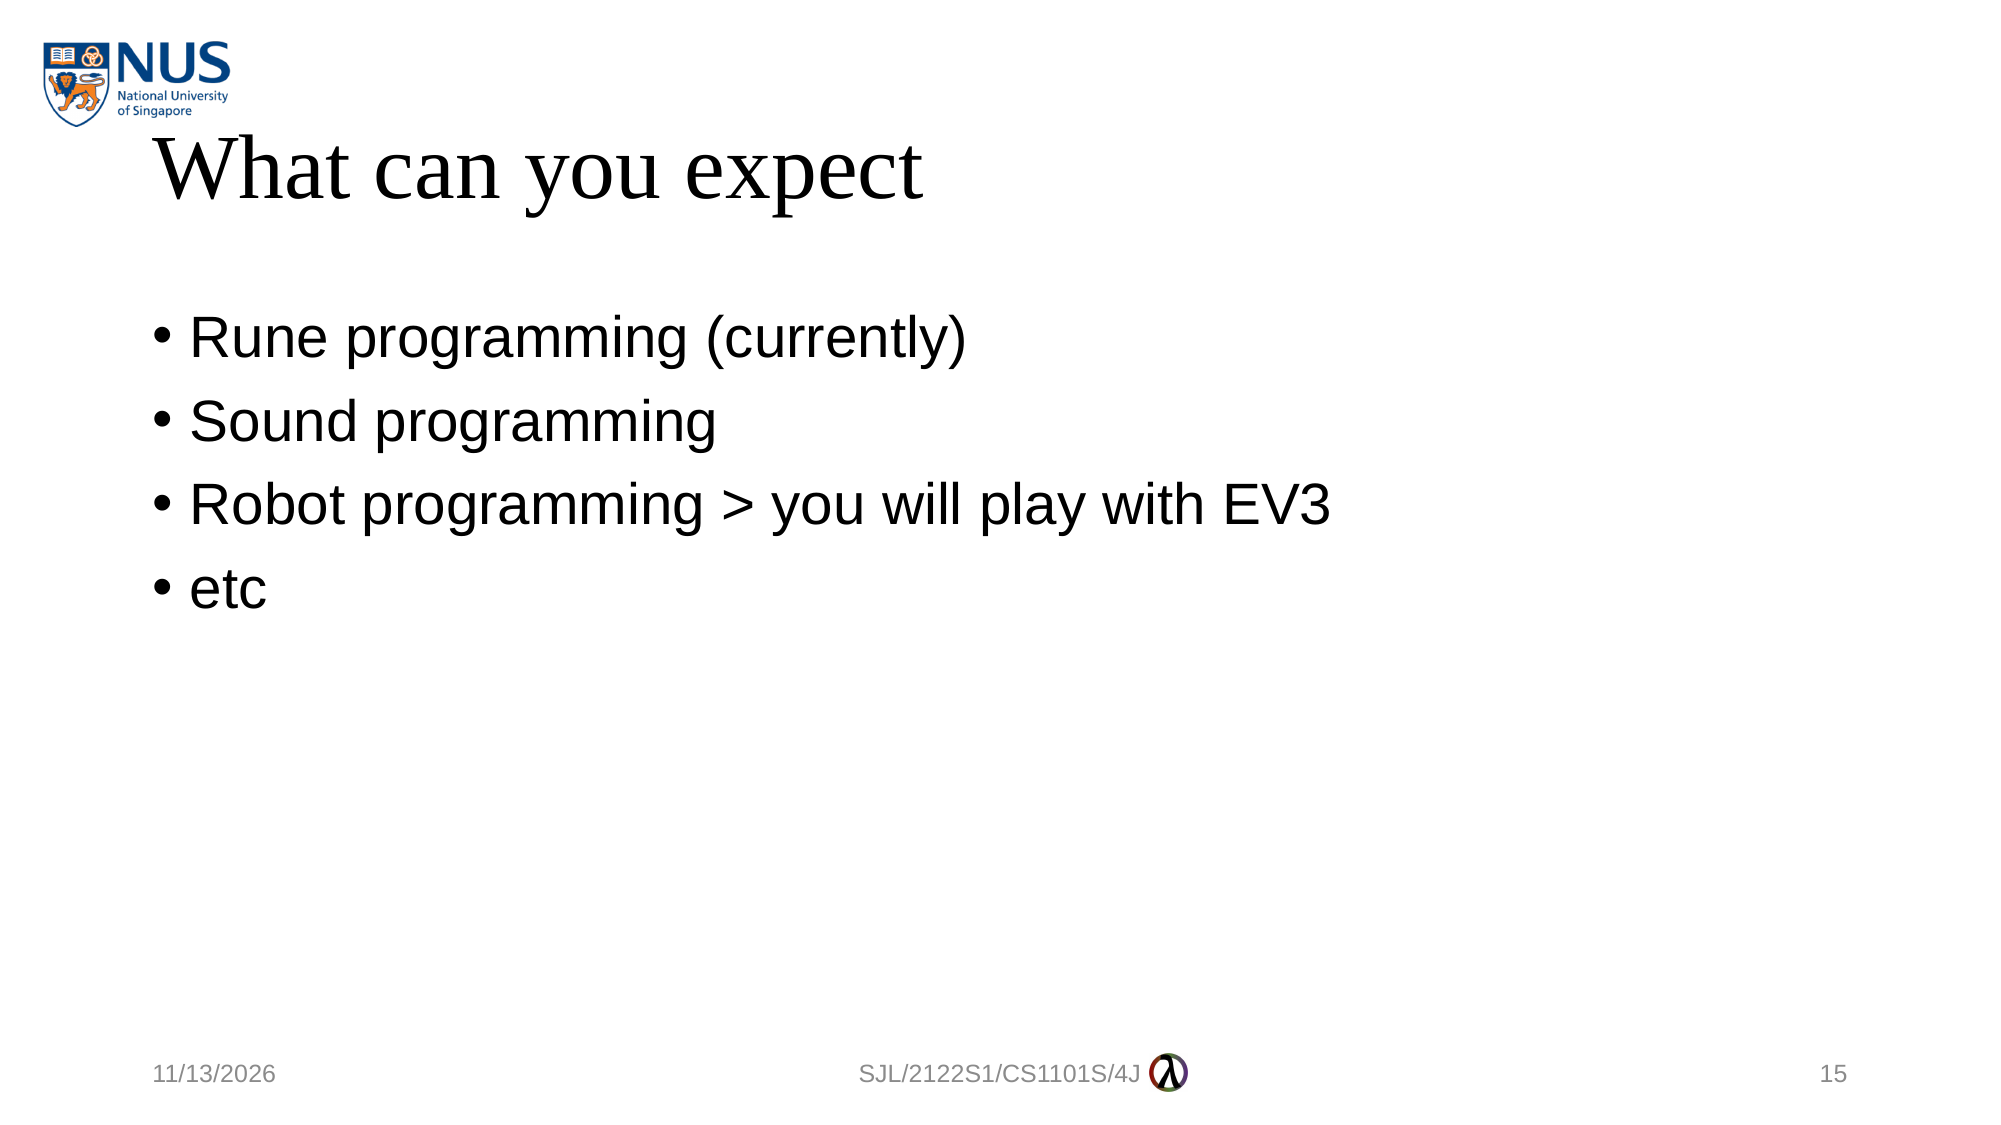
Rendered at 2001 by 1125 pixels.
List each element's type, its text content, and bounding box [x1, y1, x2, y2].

list Rune programming (currently) Sound programming Robot programming > you will play with EV3 etc [137, 299, 1863, 1014]
slide_number 15 [1412, 1042, 1863, 1103]
title What can you expect [137, 59, 1863, 278]
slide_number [137, 1042, 588, 1103]
picture [0, 14, 250, 154]
footer SJL/2122S1/CS1101S/4J [662, 1042, 1338, 1103]
